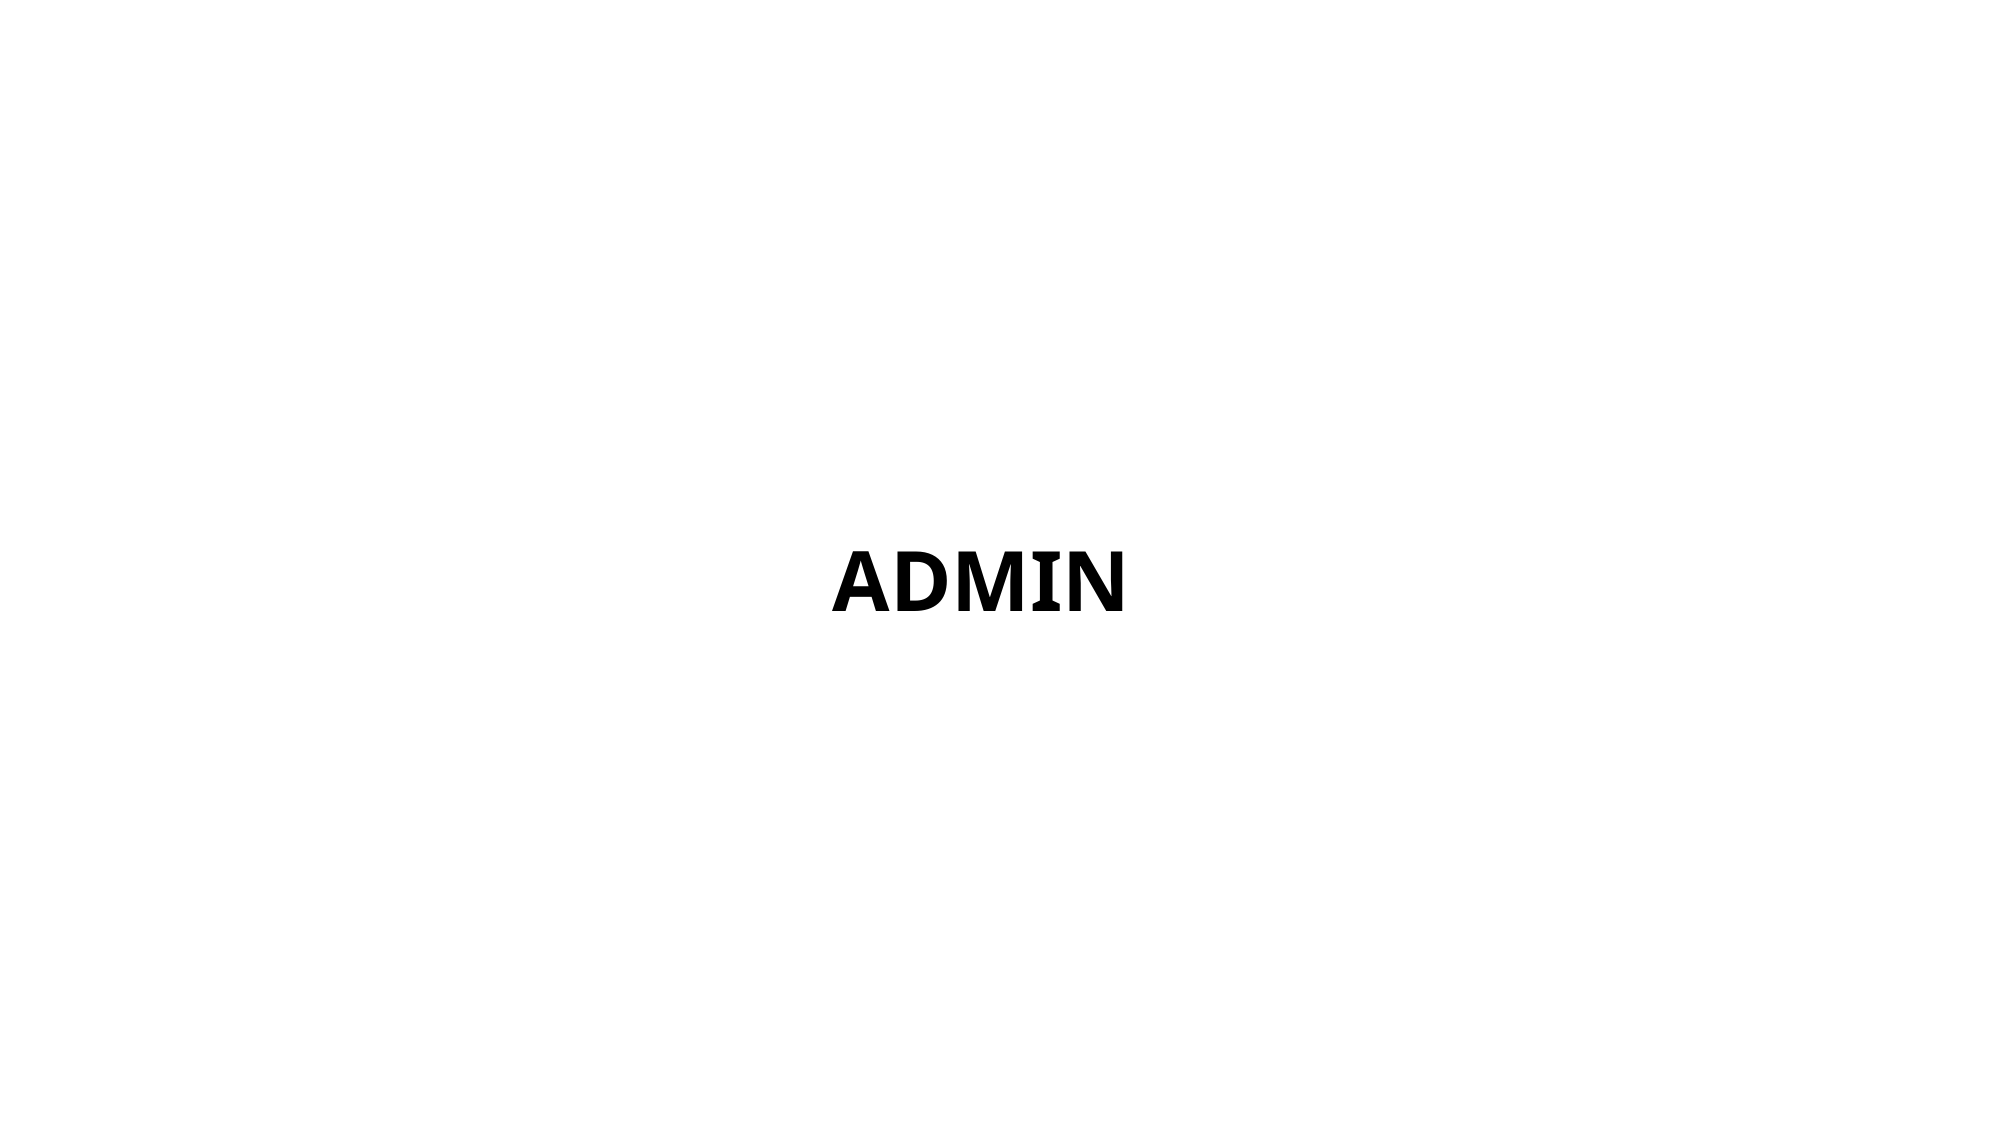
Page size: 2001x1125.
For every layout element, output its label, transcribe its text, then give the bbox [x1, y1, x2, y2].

text_box ADMIN [680, 520, 1283, 636]
